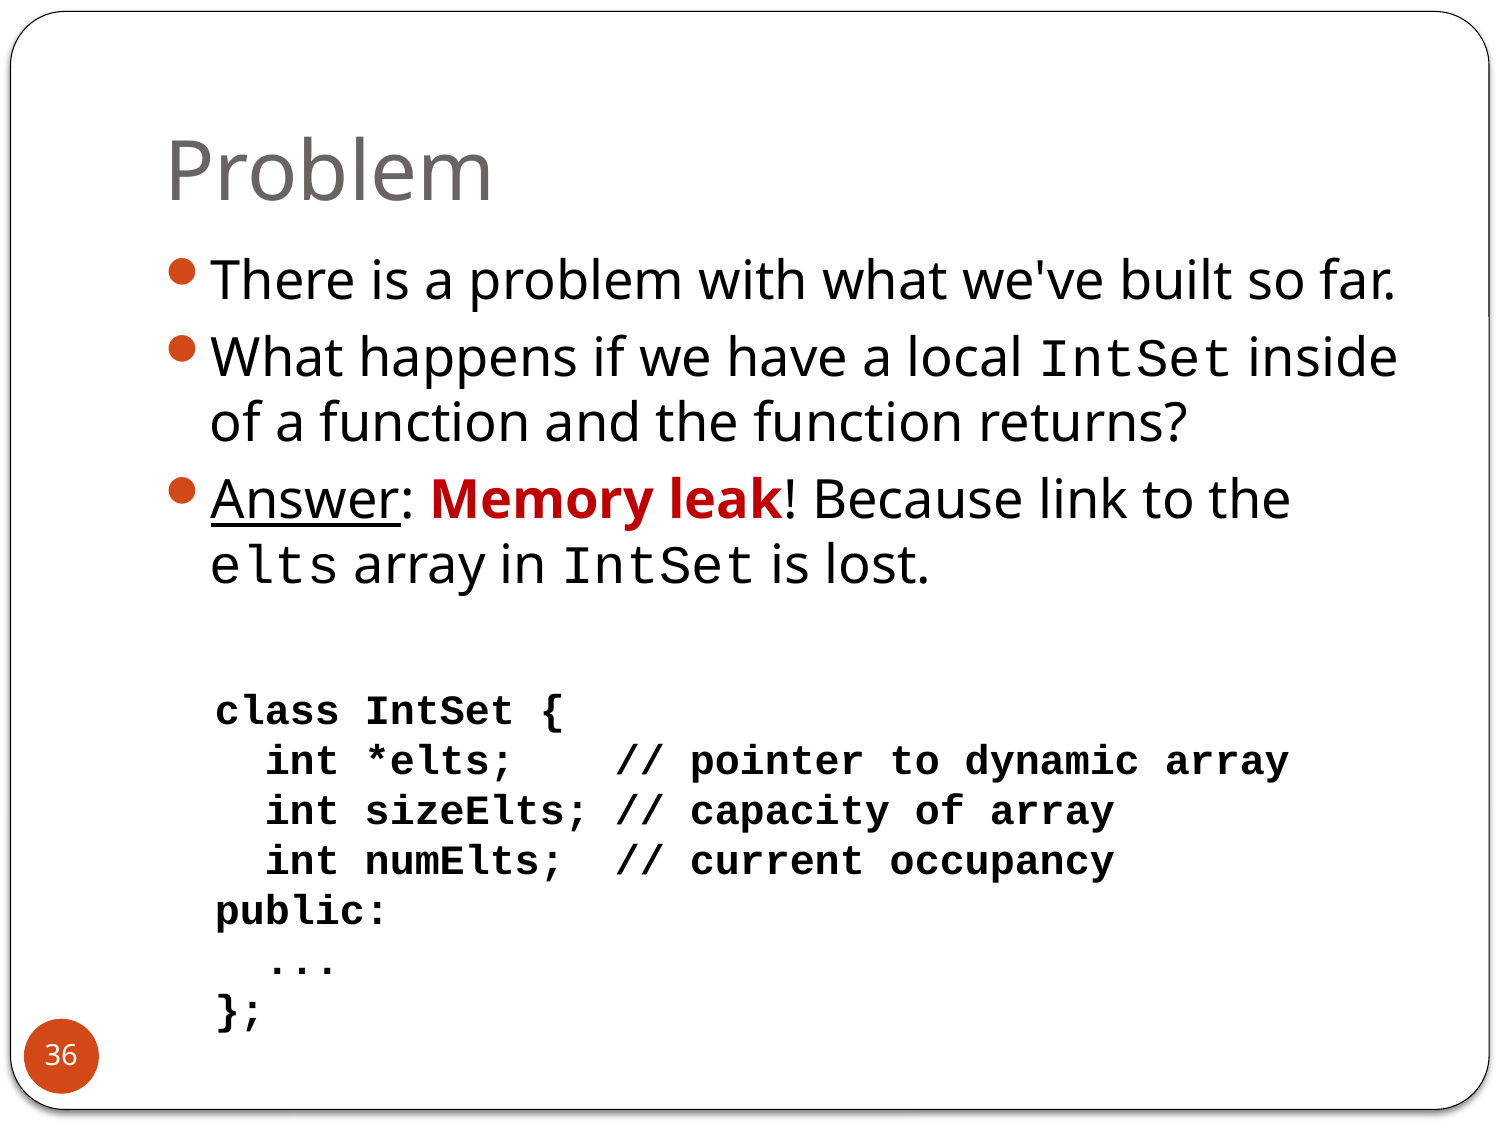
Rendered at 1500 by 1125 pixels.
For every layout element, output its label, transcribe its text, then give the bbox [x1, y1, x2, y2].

title Problem [150, 45, 1425, 233]
slide_number 36 [23, 1018, 99, 1094]
text_box class IntSet { int *elts; // pointer to dynamic array int sizeElts; // capacity of array int numElts; // current occupancy public: ... }; [199, 675, 1388, 1040]
list There is a problem with what we've built so far. What happens if we have a local IntSet inside of a function and the function returns? Answer: Memory leak! Because link to the elts array in IntSet is lost. [150, 237, 1425, 1025]
